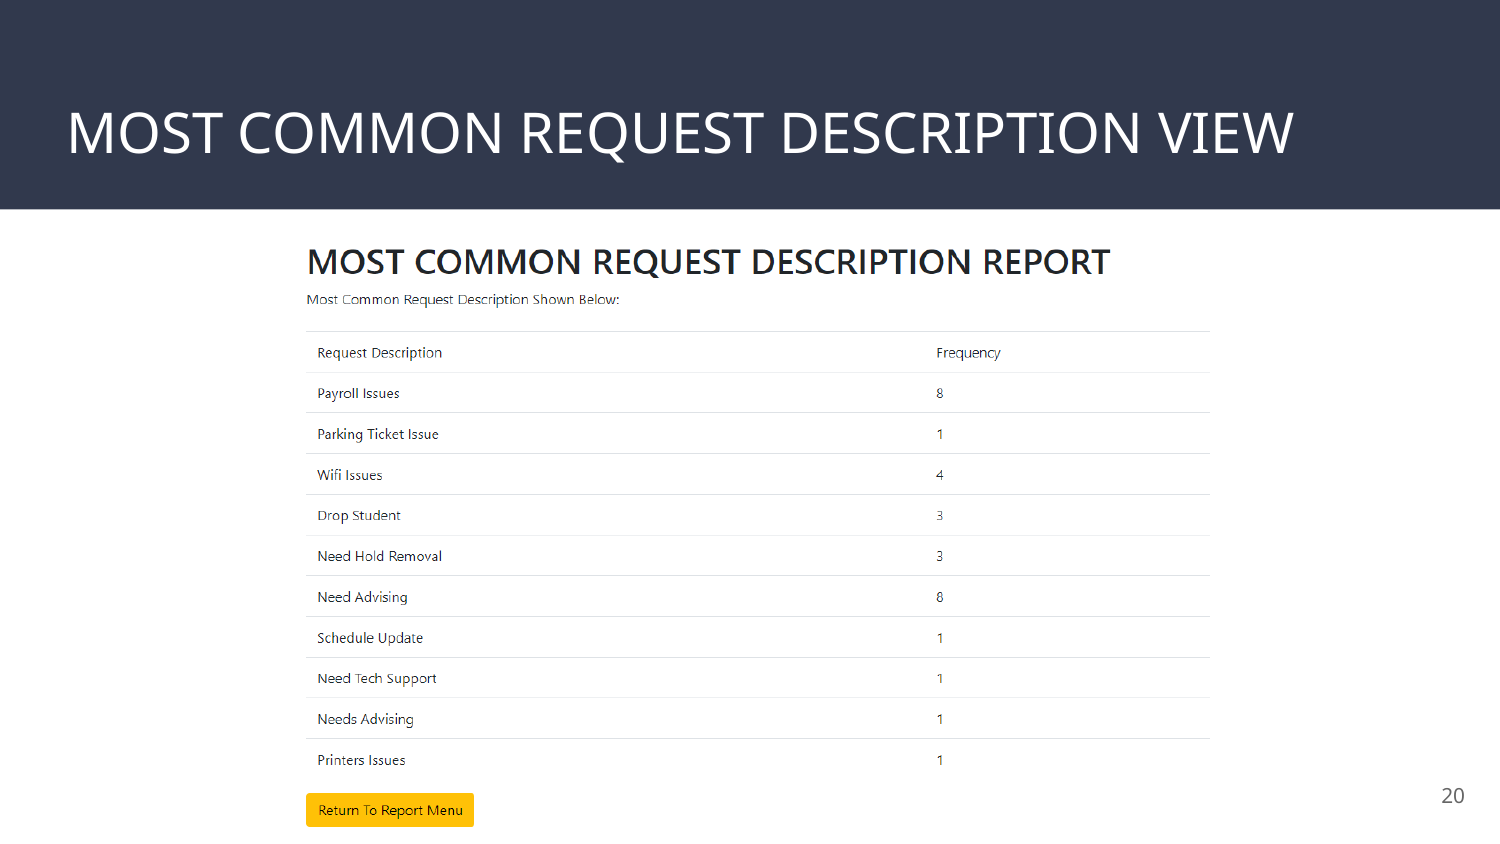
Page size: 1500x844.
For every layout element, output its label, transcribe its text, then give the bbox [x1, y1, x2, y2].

picture [289, 234, 1211, 844]
slide_number ‹#› [1389, 764, 1480, 830]
title MOST COMMON REQUEST DESCRIPTION VIEW [51, 82, 1449, 185]
